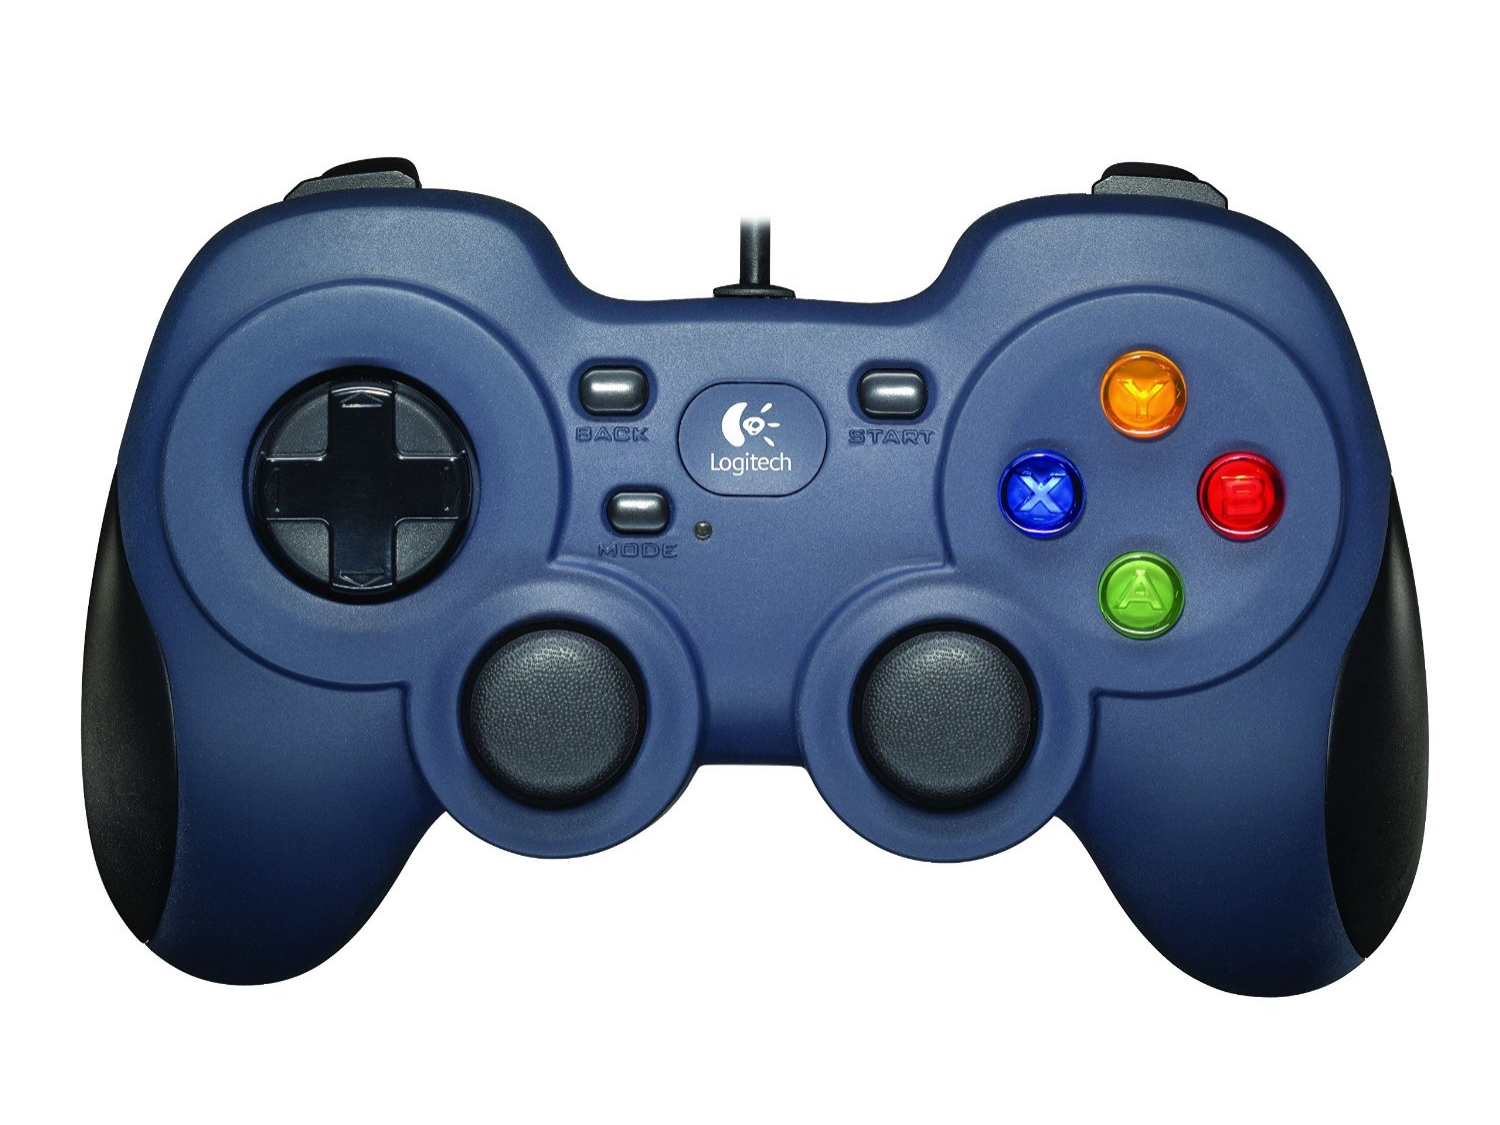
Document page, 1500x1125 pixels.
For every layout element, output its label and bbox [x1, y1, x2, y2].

picture [0, 68, 1500, 1055]
